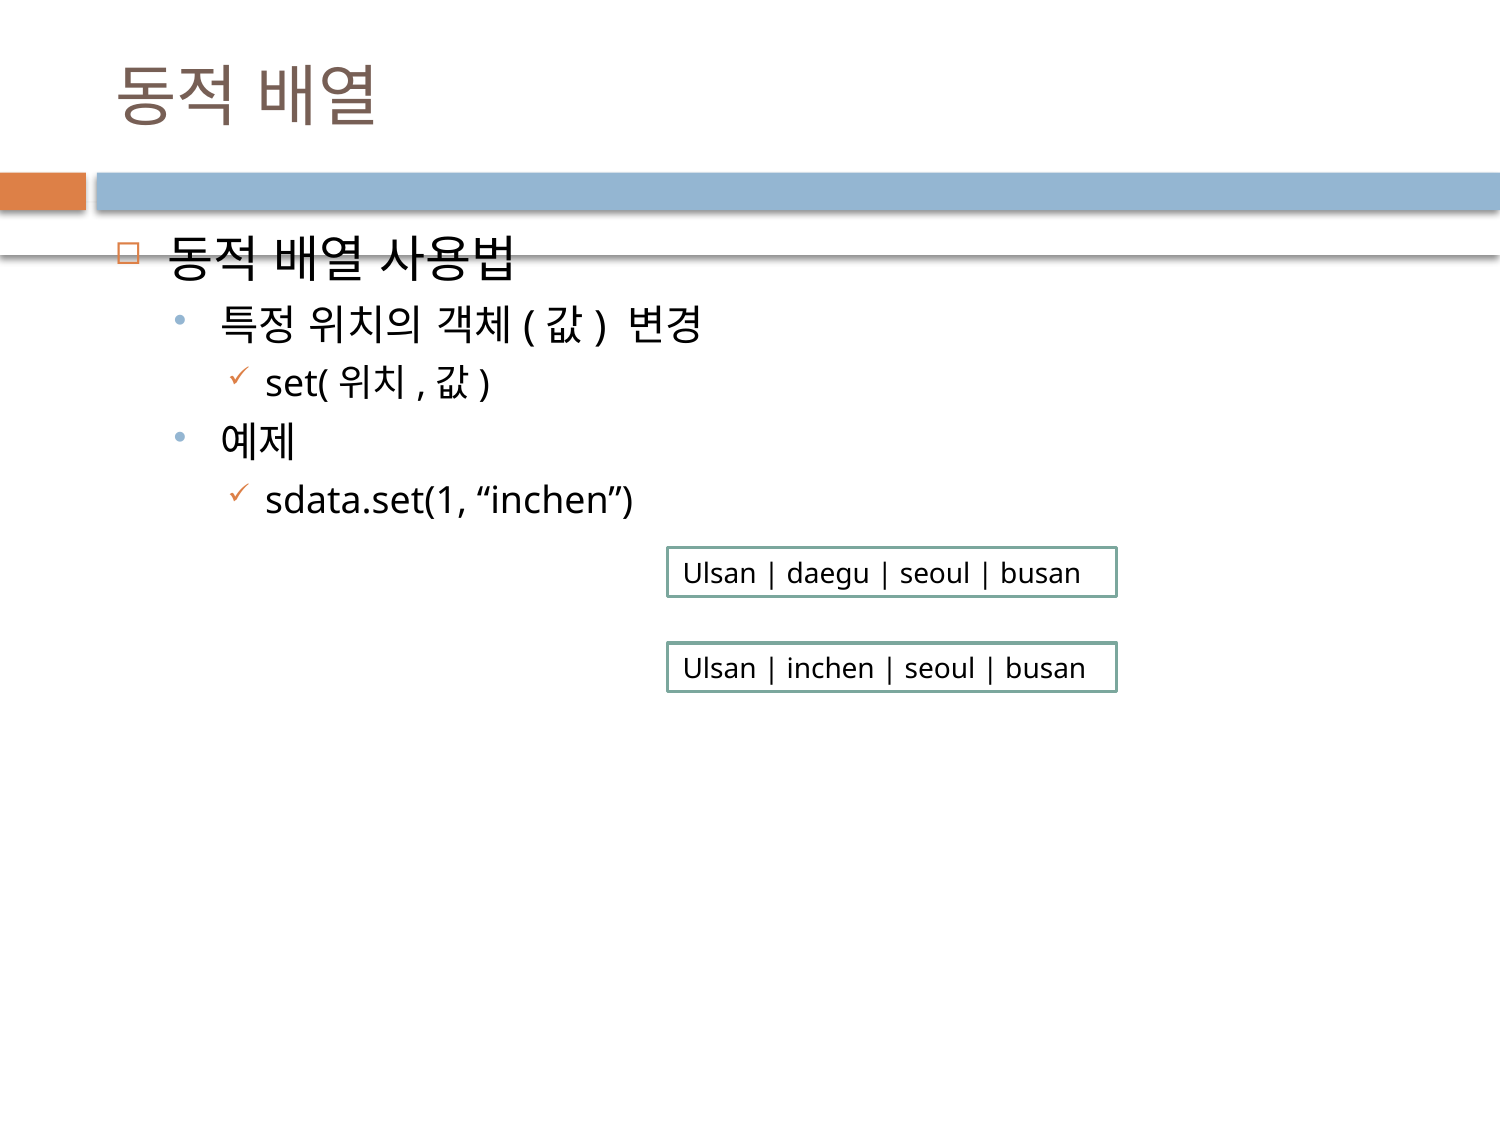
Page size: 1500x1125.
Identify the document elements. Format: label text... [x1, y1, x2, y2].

text_box Ulsan | inchen | seoul | busan [666, 641, 1118, 693]
title 동적 배열 [100, 37, 1438, 149]
text_box Ulsan | daegu | seoul | busan [666, 546, 1118, 598]
list 동적 배열 사용법 특정 위치의 객체(값) 변경 set(위치,값) 예제 sdata.set(1, “inchen”) [100, 219, 1438, 1047]
